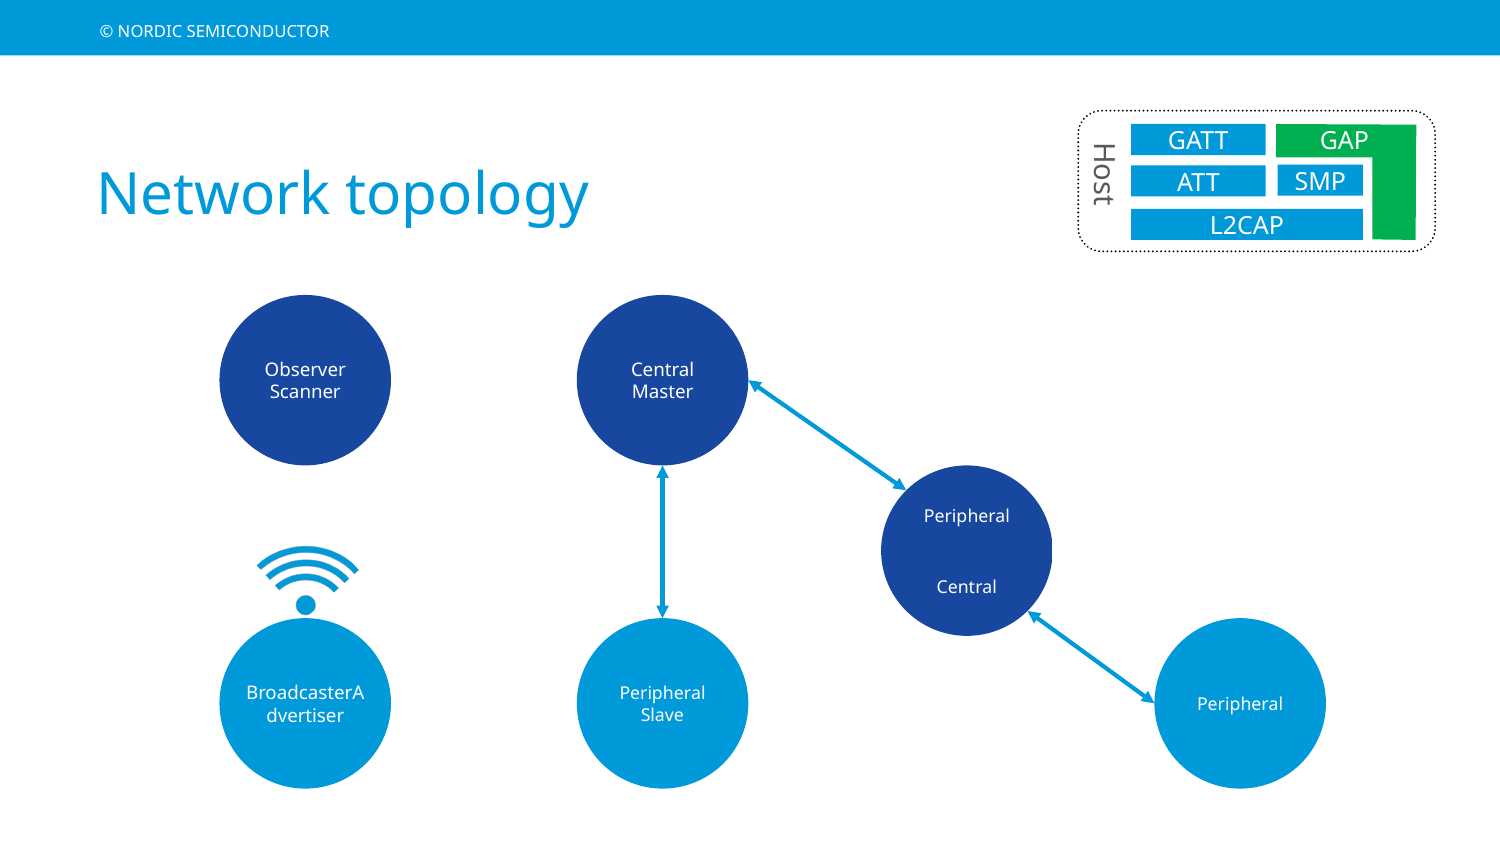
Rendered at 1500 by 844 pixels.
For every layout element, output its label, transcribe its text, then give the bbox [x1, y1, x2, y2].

text_box Peripheral [1153, 617, 1327, 790]
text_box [1077, 110, 1436, 252]
picture [269, 517, 346, 557]
text_box Central Master [575, 293, 750, 467]
picture [270, 567, 345, 608]
text_box PeripheralSlave [575, 617, 750, 790]
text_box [747, 379, 907, 491]
text_box Observer Scanner [218, 293, 393, 467]
picture [262, 553, 353, 578]
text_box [1026, 610, 1155, 704]
text_box Peripheral Central [880, 464, 1054, 637]
title Network topology [81, 92, 1400, 234]
text_box BroadcasterAdvertiser [218, 617, 393, 790]
